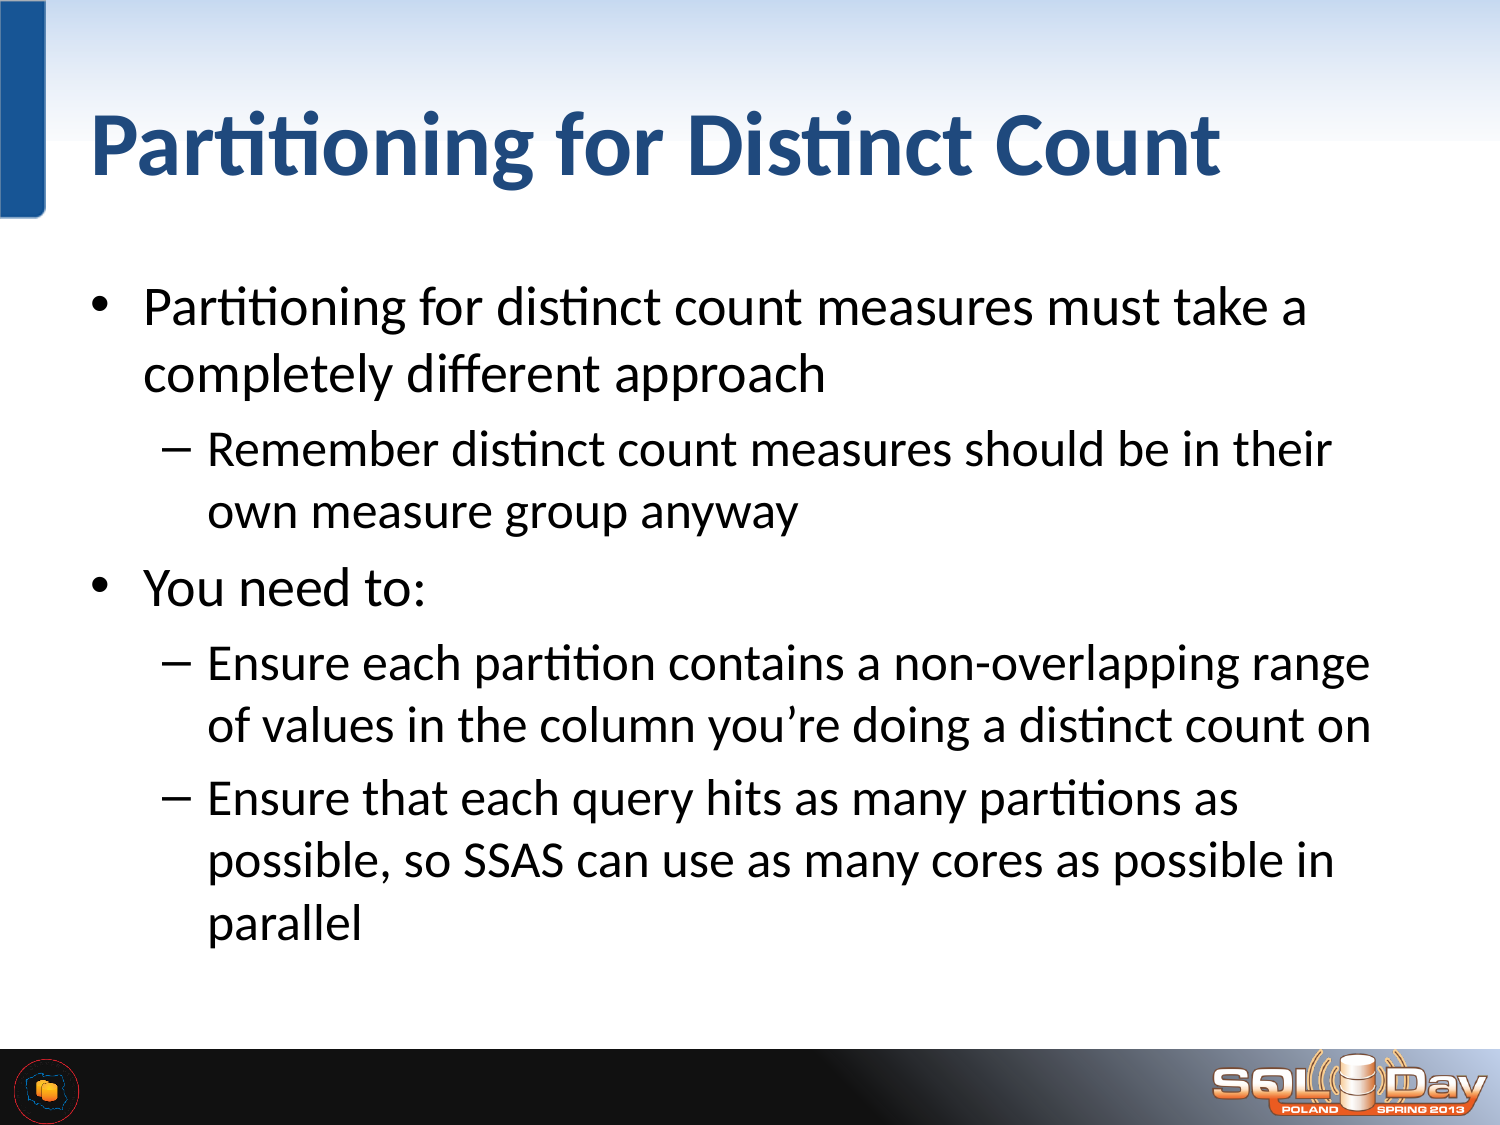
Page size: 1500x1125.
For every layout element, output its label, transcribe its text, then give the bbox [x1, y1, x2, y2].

title Partitioning for Distinct Count [75, 45, 1425, 233]
picture [12, 1057, 80, 1125]
picture [1212, 1049, 1488, 1116]
picture [0, 0, 46, 219]
list Partitioning for distinct count measures must take a completely different approach Remember distinct count measures should be in their own measure group anyway You need to: Ensure each partition contains a non-overlapping range of values in the column you’re doing a distinct count on Ensure that each query hits as many partitions as possible, so SSAS can use as many cores as possible in parallel [75, 262, 1425, 1005]
